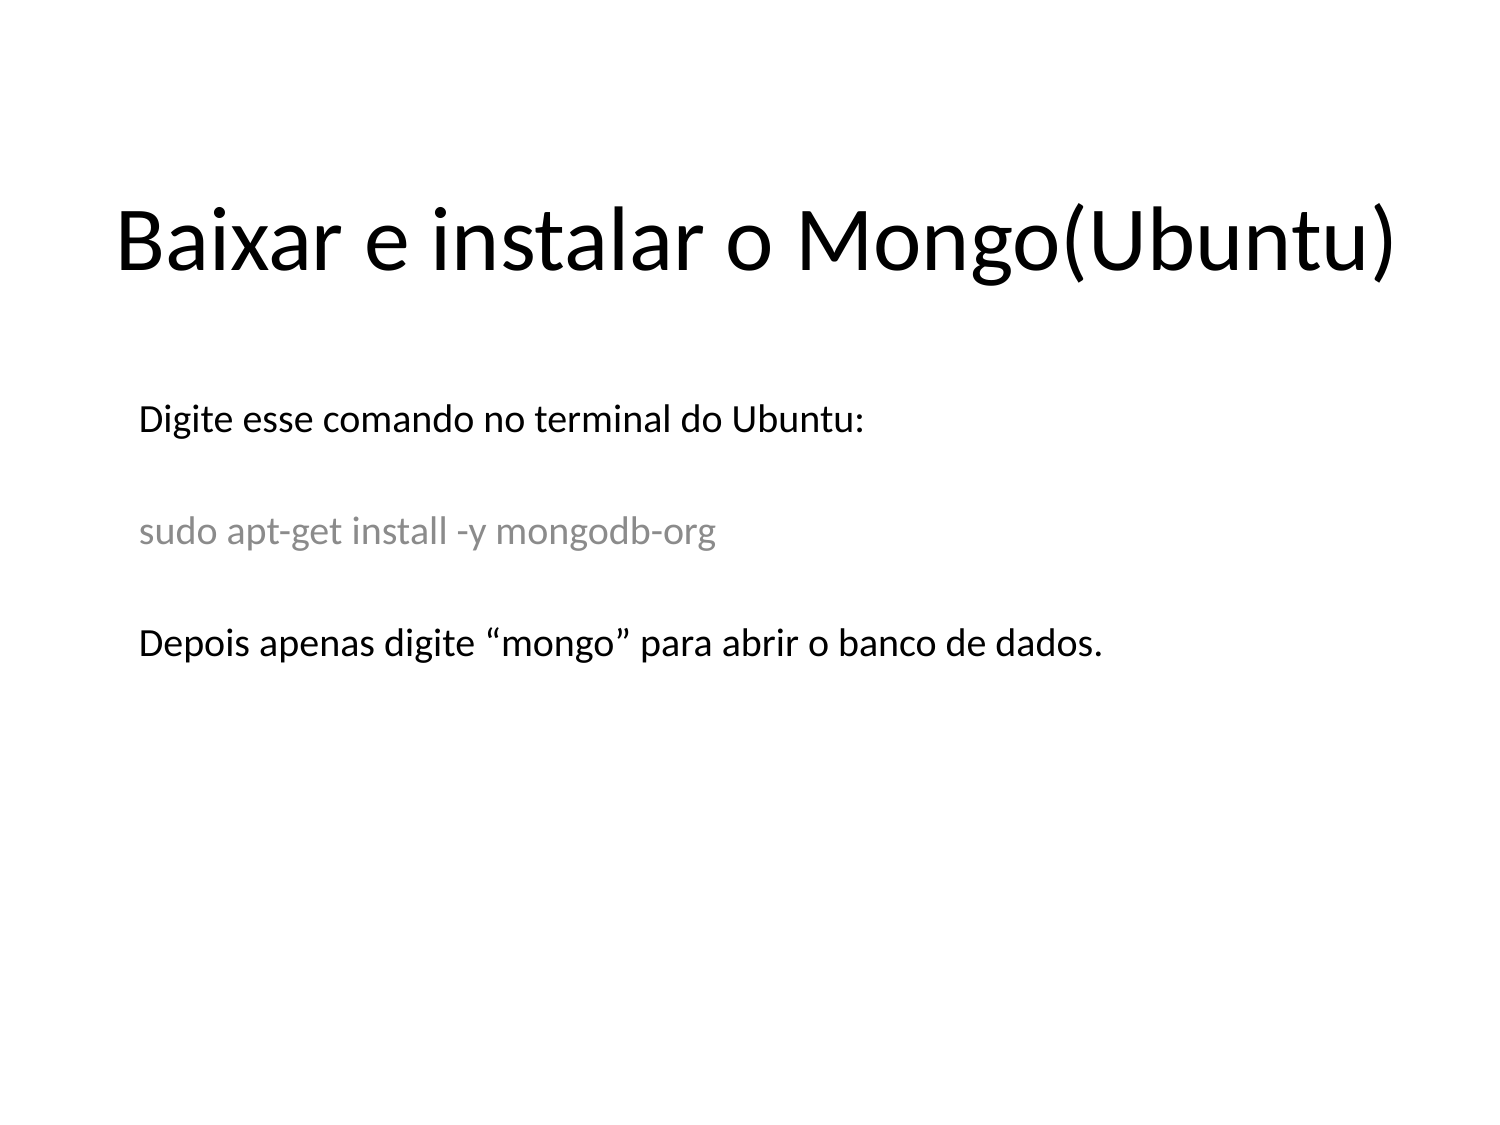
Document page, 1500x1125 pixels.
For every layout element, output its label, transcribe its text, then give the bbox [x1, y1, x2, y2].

subtitle Digite esse comando no terminal do Ubuntu: sudo apt-get install -y mongodb-org Depois apenas digite “mongo” para abrir o banco de dados. [123, 385, 1447, 673]
title Baixar e instalar o Mongo(Ubuntu) [100, 113, 1459, 355]
